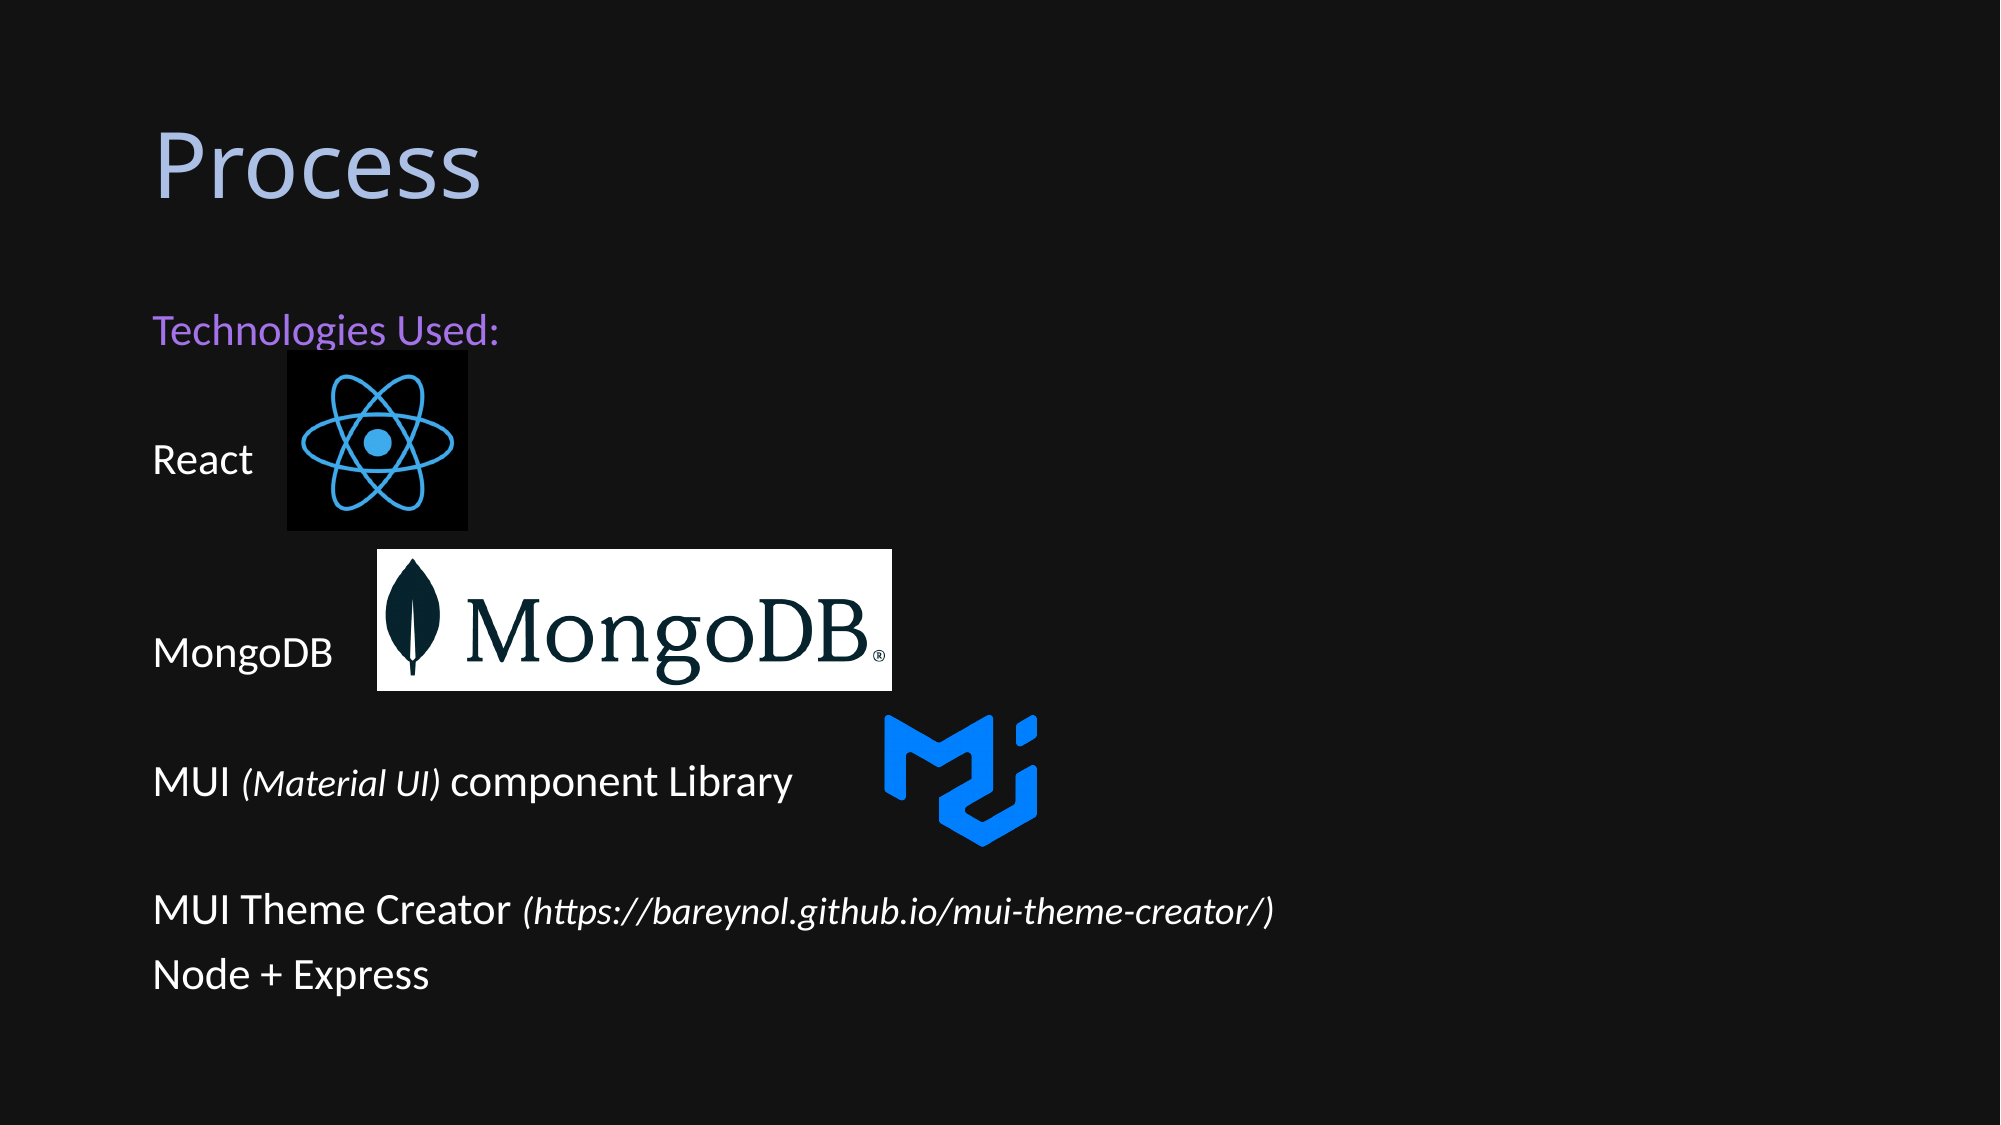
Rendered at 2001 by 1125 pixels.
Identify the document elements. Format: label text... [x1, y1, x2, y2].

picture [377, 549, 1065, 882]
title Process [137, 59, 1863, 278]
list Technologies Used: React MongoDB MUI (Material UI) component Library MUI Theme Creator (https://bareynol.github.io/mui-theme-creator/) Node + Express [137, 299, 1863, 1014]
picture [287, 350, 468, 531]
